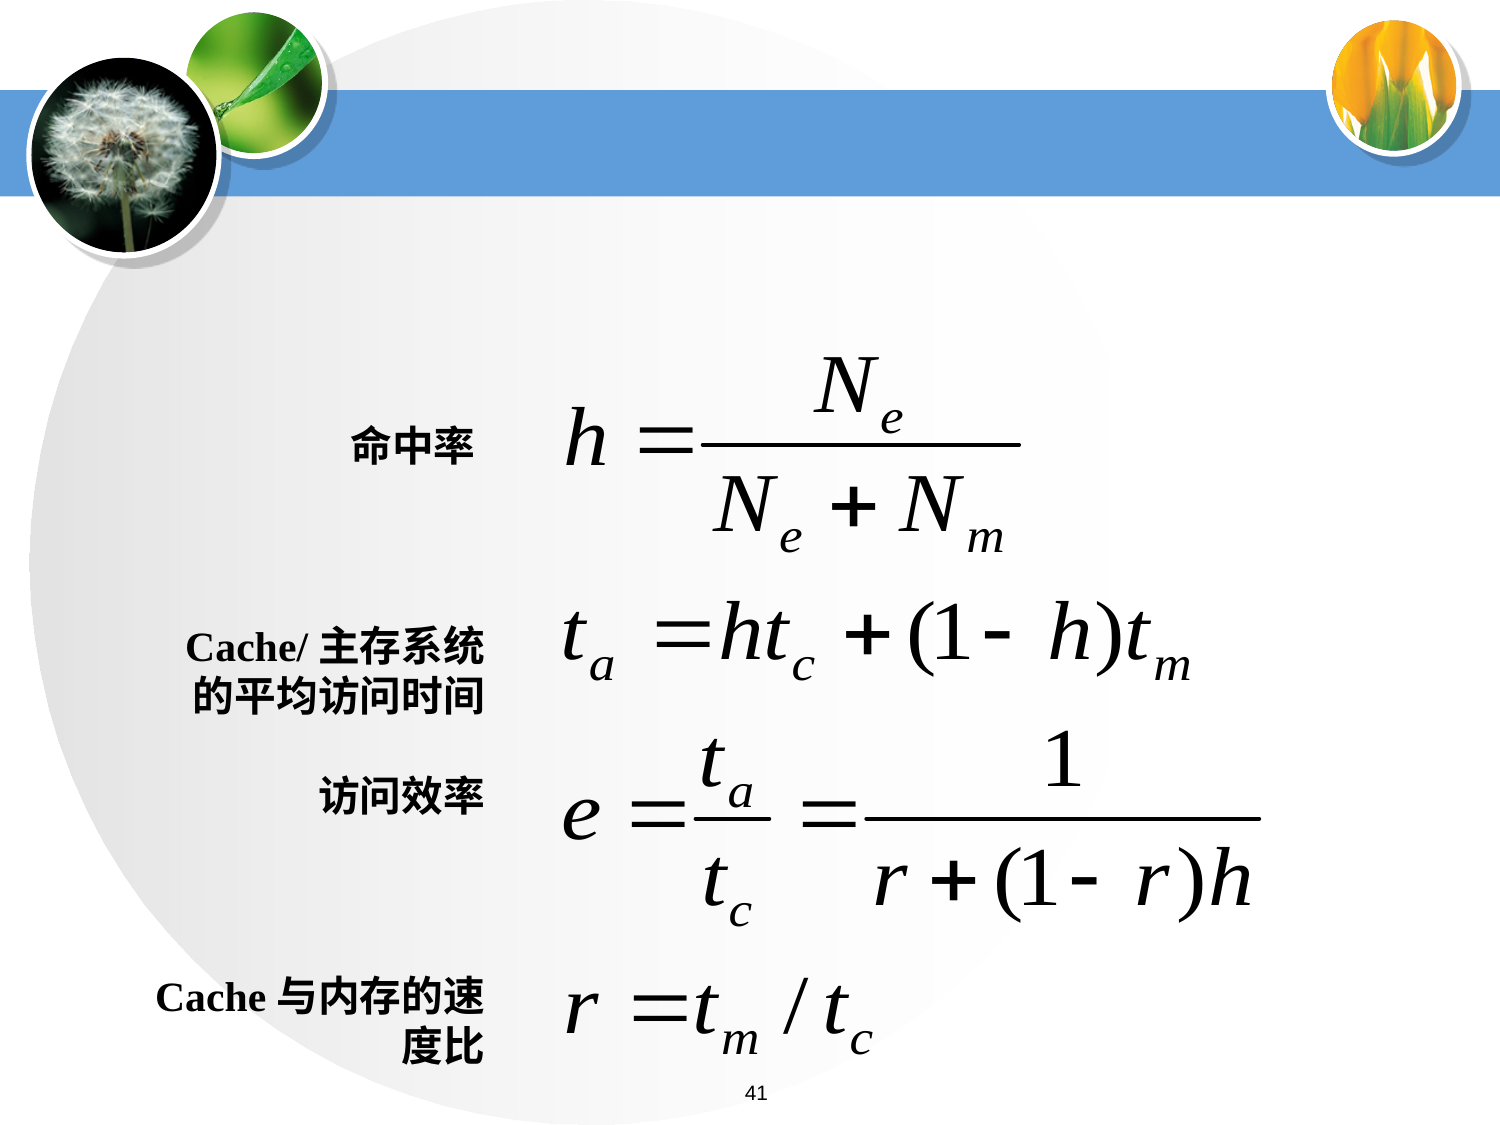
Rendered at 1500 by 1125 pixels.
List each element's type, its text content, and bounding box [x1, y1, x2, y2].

slide_number 41 [687, 1080, 826, 1116]
picture [186, 12, 322, 154]
picture [1332, 20, 1457, 151]
text_box 命中率 Cache/主存系统的平均访问时间 访问效率 Cache与内存的速度比 [137, 412, 500, 1078]
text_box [548, 330, 1280, 1073]
picture [31, 57, 217, 253]
